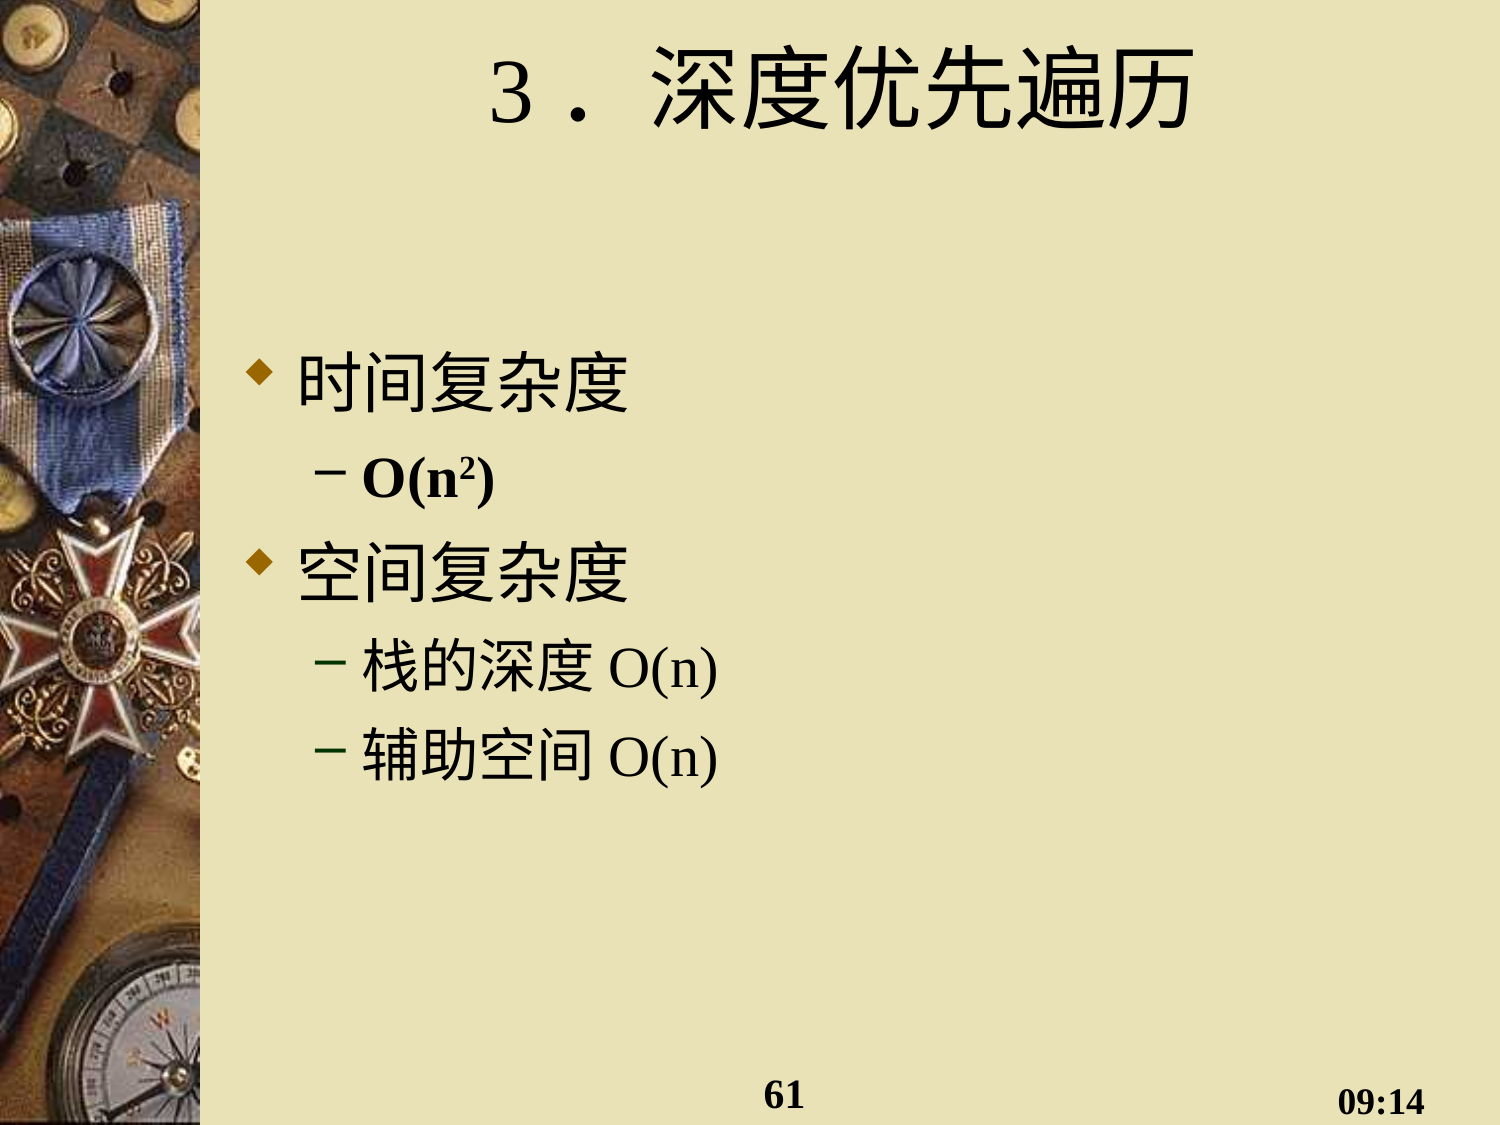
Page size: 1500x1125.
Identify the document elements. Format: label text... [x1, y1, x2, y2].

picture [0, 0, 200, 1125]
list 时间复杂度 O(n2) 空间复杂度 栈的深度O(n) 辅助空间O(n) [225, 324, 1475, 1000]
title 3．深度优先遍历 [225, 0, 1463, 180]
